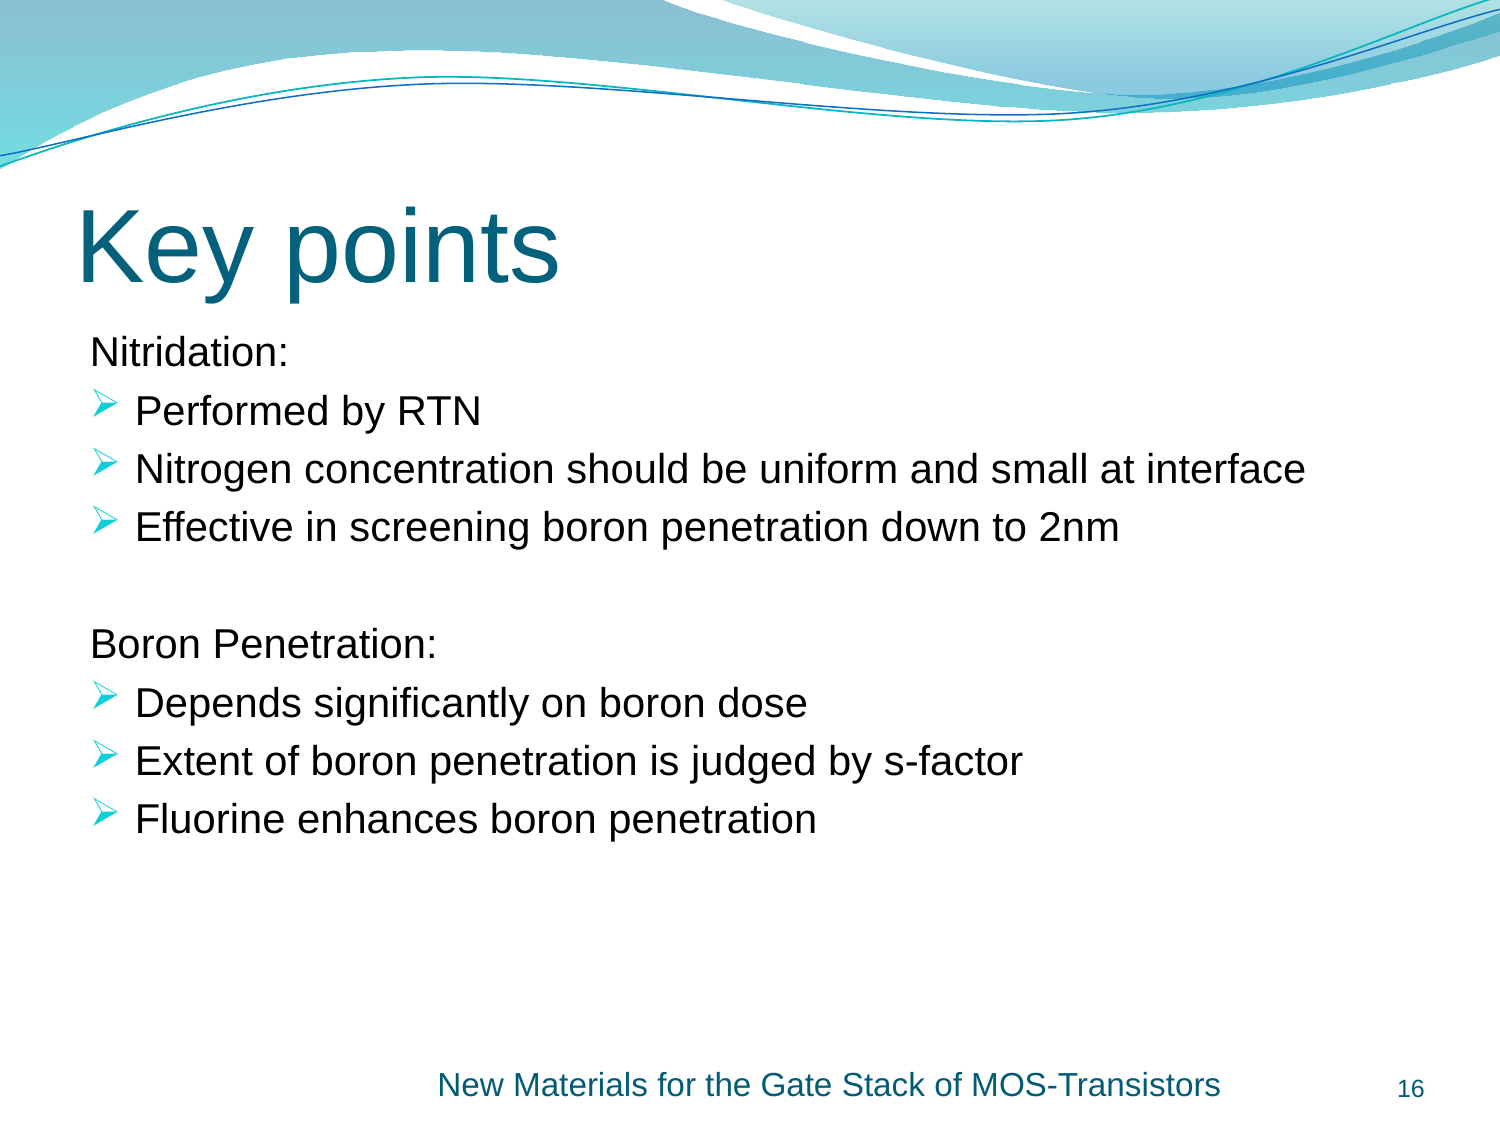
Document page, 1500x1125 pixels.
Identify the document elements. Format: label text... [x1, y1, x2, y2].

list Nitridation: Performed by RTN Nitrogen concentration should be uniform and small at interface Effective in screening boron penetration down to 2nm Boron Penetration: Depends significantly on boron dose Extent of boron penetration is judged by s-factor Fluorine enhances boron penetration [75, 317, 1425, 1038]
slide_number 16 [1299, 1042, 1425, 1103]
title Key points [75, 115, 1425, 303]
footer New Materials for the Gate Stack of MOS-Transistors [437, 1042, 1238, 1103]
